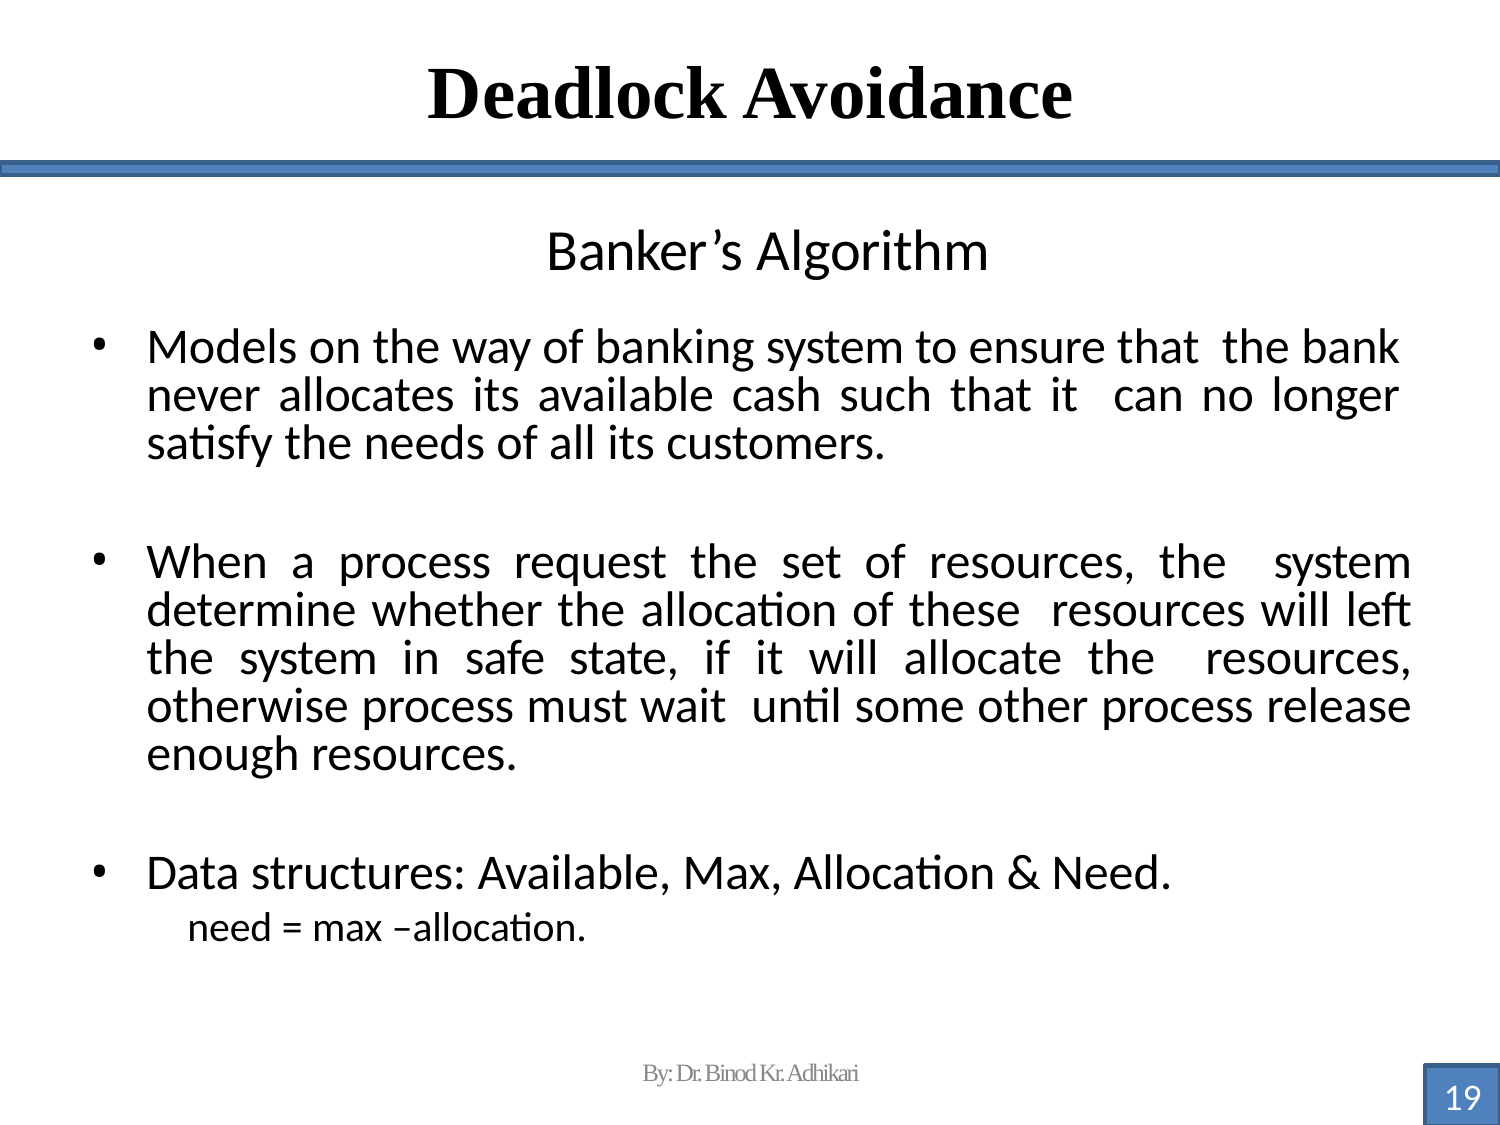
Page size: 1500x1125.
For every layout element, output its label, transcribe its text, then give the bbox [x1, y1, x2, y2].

footer By: Dr. Binod Kr. Adhikari [541, 1060, 959, 1087]
text_box Banker’s Algorithm Models on the way of banking system to ensure that the bank never allocates its available cash such that it can no longer satisfy the needs of all its customers. When a process request the set of resources, the system determine whether the allocation of these resources will left the system in safe state, if it will allocate the resources, otherwise process must wait until some other process release enough resources. Data structures: Available, Max, Allocation & Need. need = max –allocation. [87, 174, 1413, 951]
title Deadlock Avoidance [407, 41, 1093, 174]
